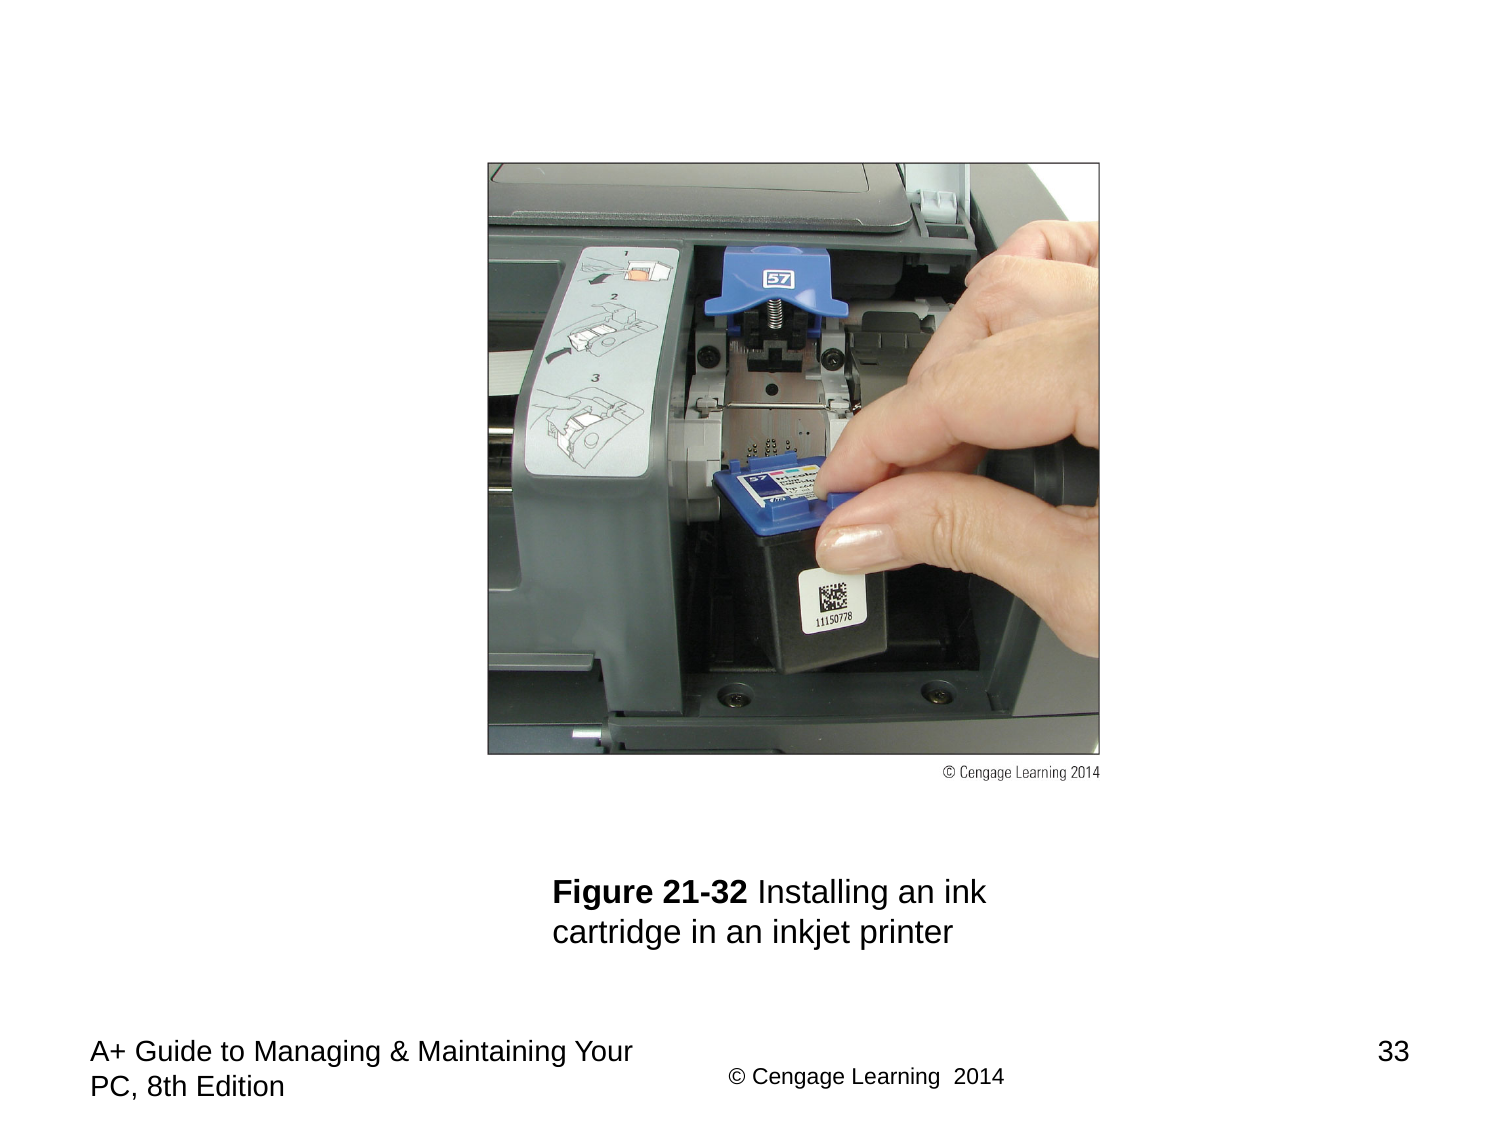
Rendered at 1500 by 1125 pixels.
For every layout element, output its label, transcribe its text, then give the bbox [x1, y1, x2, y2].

text_box Figure 21-32 Installing an ink cartridge in an inkjet printer [537, 862, 1075, 997]
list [487, 162, 1101, 782]
footer A+ Guide to Managing & Maintaining Your PC, 8th Edition [74, 1024, 663, 1103]
slide_number 33 [1074, 1024, 1426, 1103]
